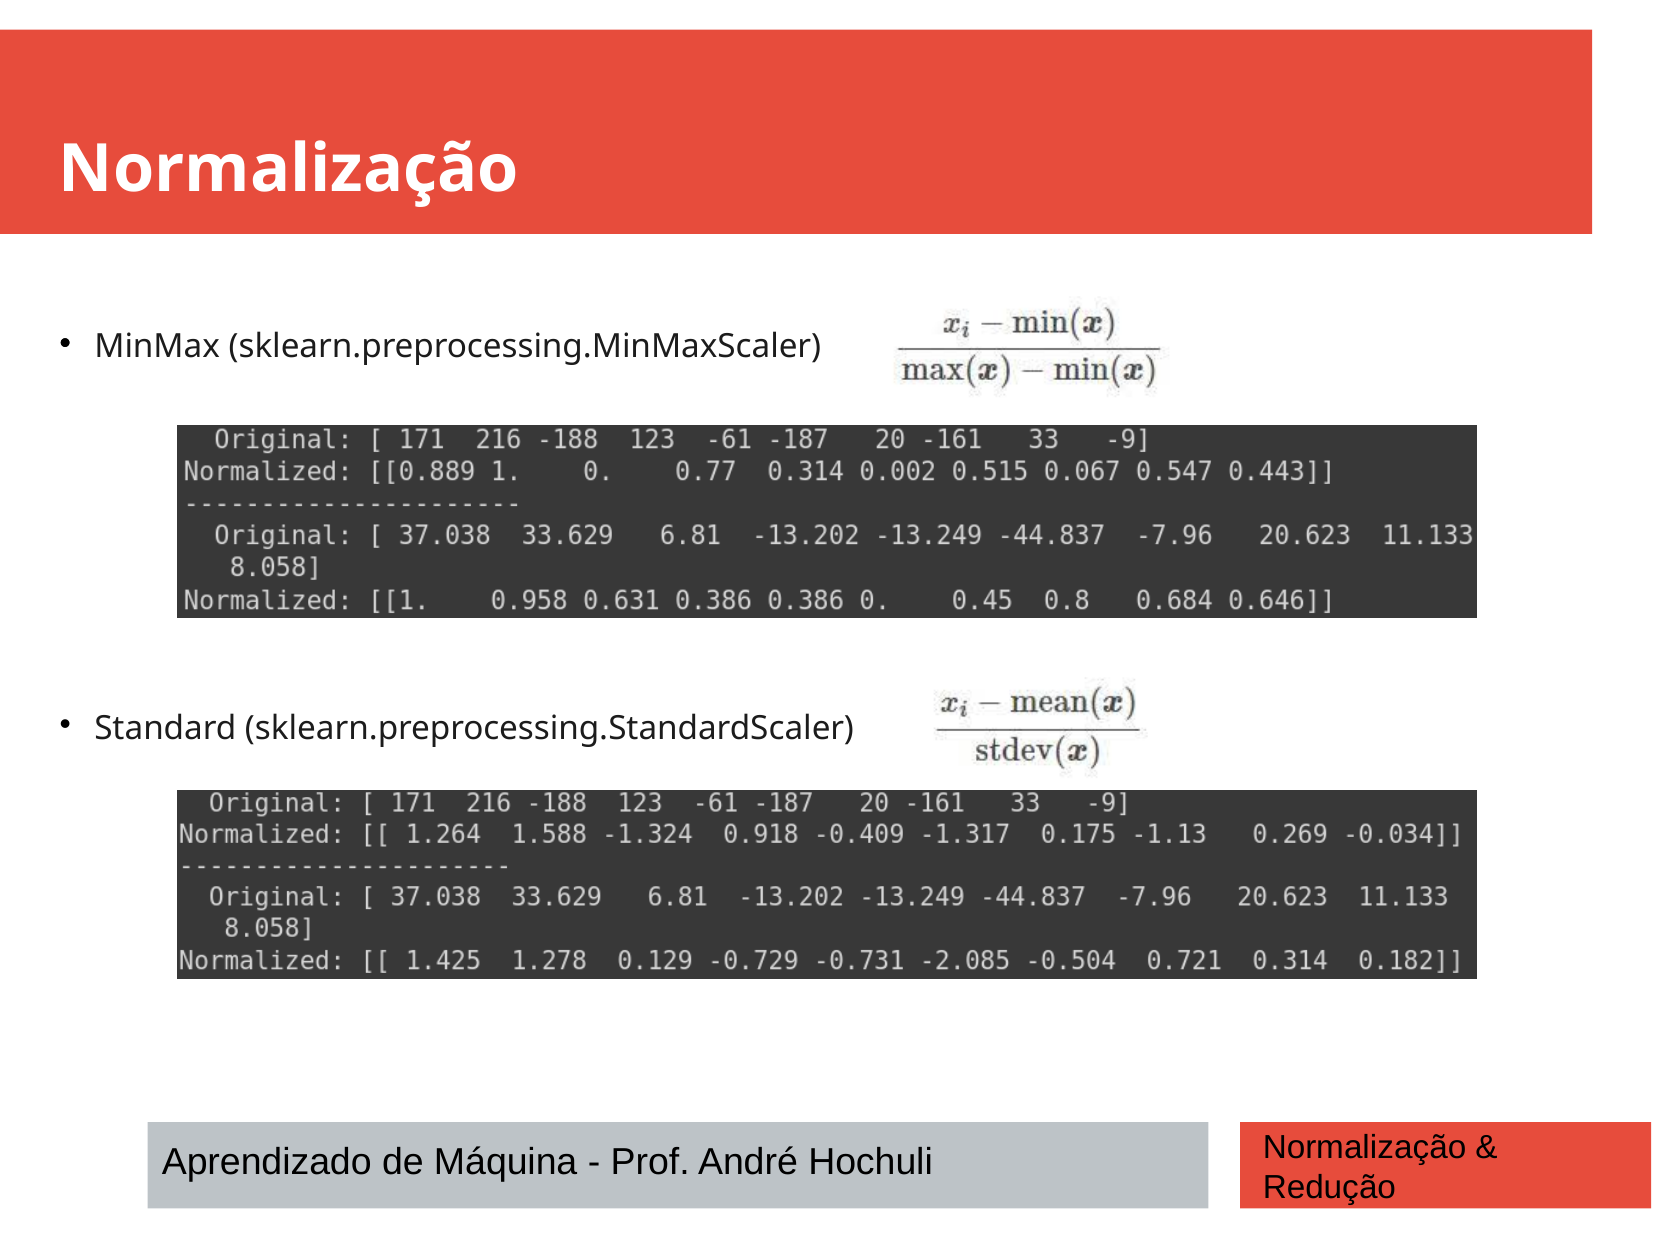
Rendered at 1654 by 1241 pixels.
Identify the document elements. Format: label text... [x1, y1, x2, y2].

text_box MinMax (sklearn.preprocessing.MinMaxScaler) Standard (sklearn.preprocessing.StandardScaler) [58, 324, 1564, 1092]
picture [176, 424, 1477, 618]
picture [909, 664, 1170, 786]
text_box Aprendizado de Máquina - Prof. André Hochuli [147, 1129, 1203, 1188]
text_box Normalização [59, 59, 1593, 205]
picture [176, 790, 1477, 979]
picture [869, 284, 1188, 402]
text_box Normalização & Redução [1248, 1117, 1622, 1211]
